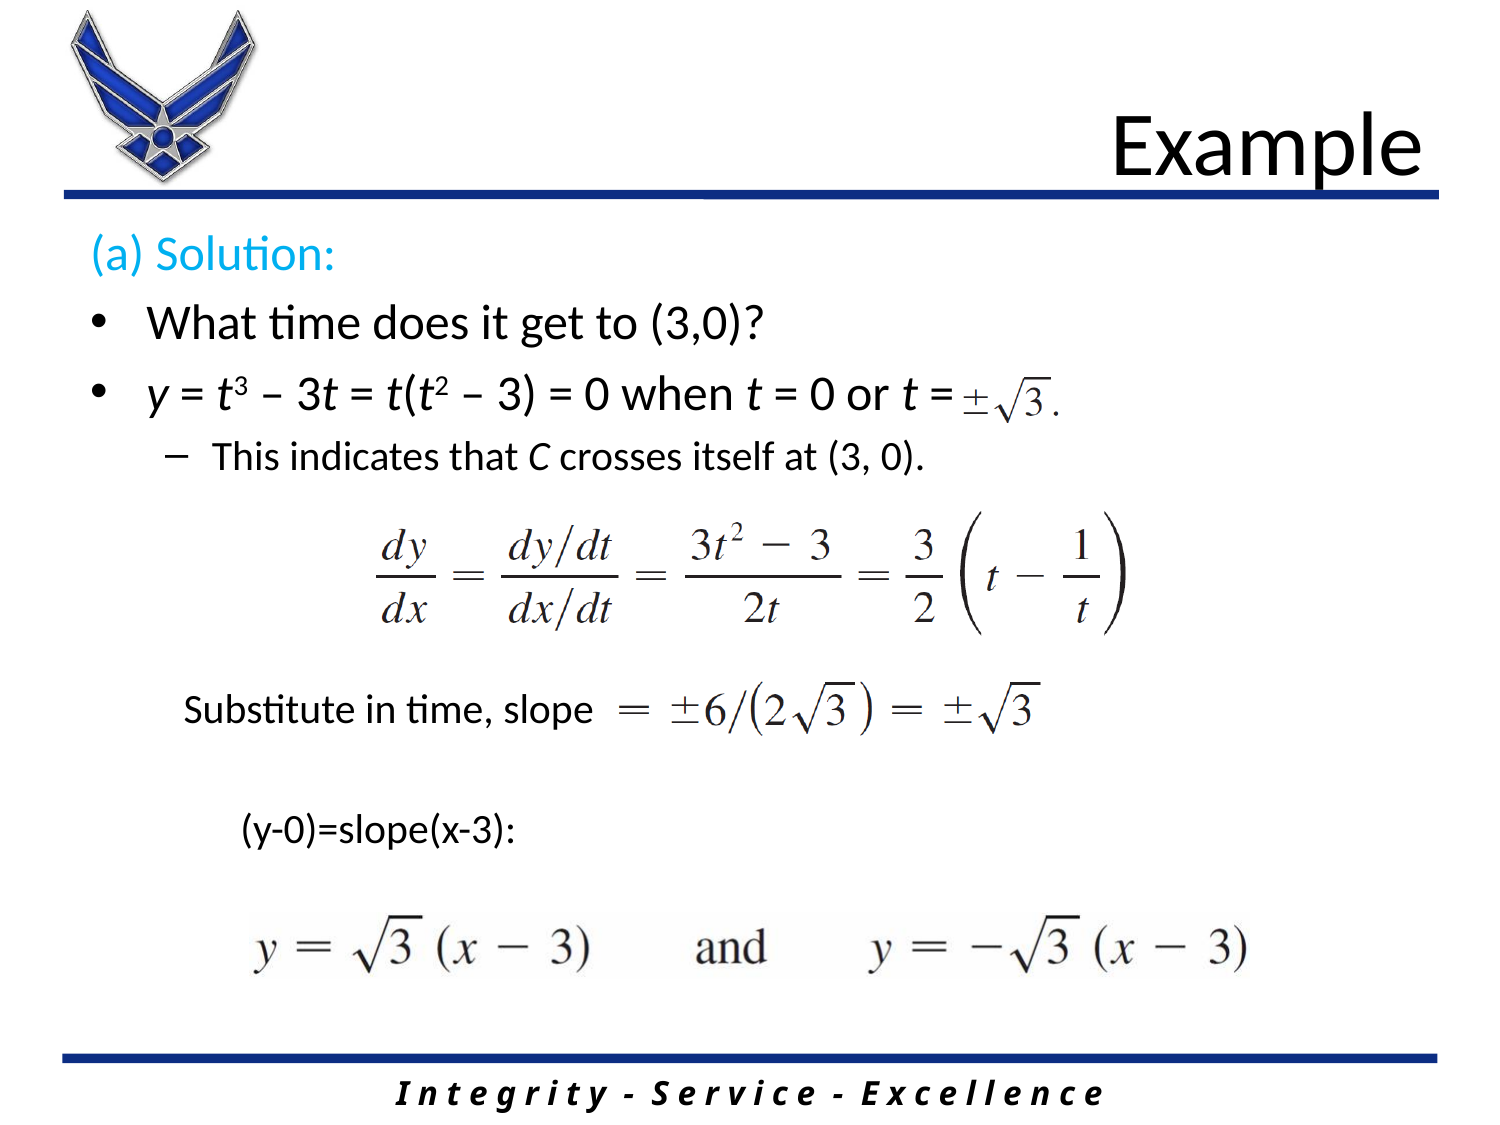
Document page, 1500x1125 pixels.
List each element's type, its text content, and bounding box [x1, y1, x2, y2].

picture [961, 375, 1060, 425]
picture [373, 505, 1127, 639]
title Example [270, 45, 1440, 233]
picture [617, 679, 1041, 740]
picture [249, 912, 1251, 979]
text_box Substitute in time, slope [168, 674, 609, 739]
list (a) Solution: What time does it get to (3,0)? y = t 3 – 3t = t(t2 – 3) = 0 when t = 0 or t = This indicates that C crosses itself at (3, 0). [75, 212, 1425, 499]
text_box (y-0)=slope(x-3): [225, 794, 532, 860]
picture [65, 5, 261, 188]
